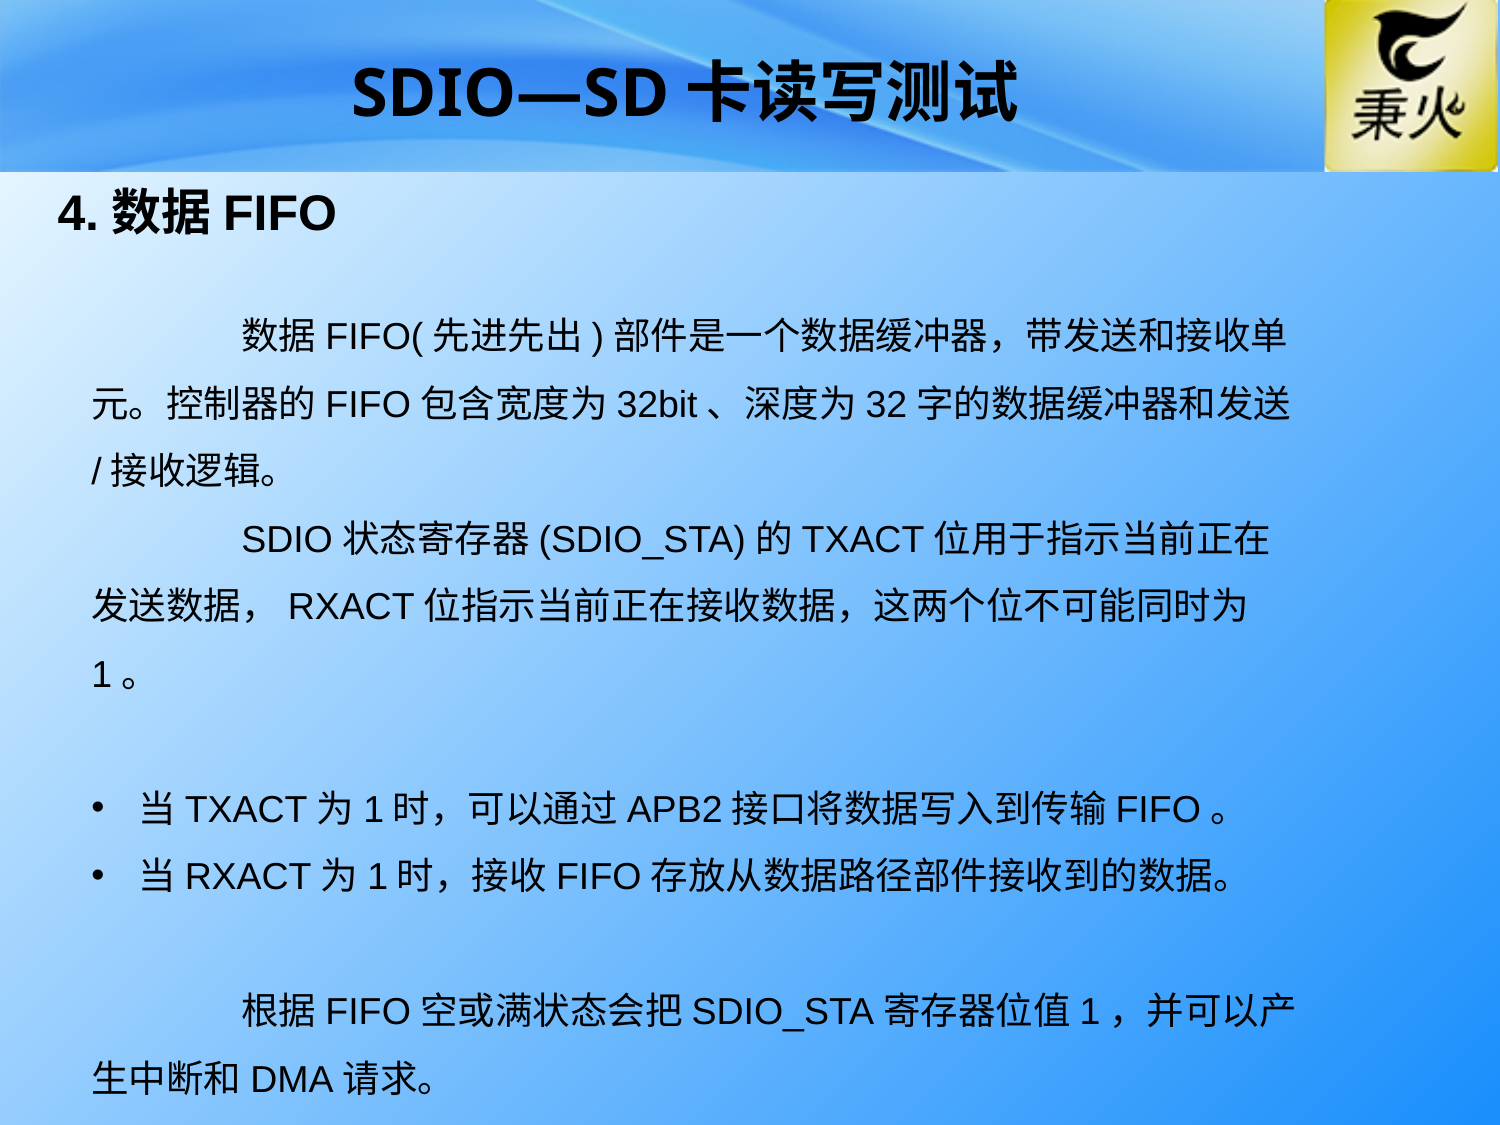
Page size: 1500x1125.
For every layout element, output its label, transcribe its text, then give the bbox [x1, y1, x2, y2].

text_box 4.数据FIFO [42, 180, 352, 248]
picture [0, 0, 1498, 172]
text_box 数据FIFO(先进先出)部件是一个数据缓冲器，带发送和接收单元。控制器的FIFO包含宽度为32bit、深度为32字的数据缓冲器和发送/接收逻辑。 SDIO状态寄存器(SDIO_STA)的TXACT位用于指示当前正在发送数据，RXACT位指示当前正在接收数据，这两个位不可能同时为1。 当TXACT为1时，可以通过APB2接口将数据写入到传输FIFO。 当RXACT为1时，接收FIFO存放从数据路径部件接收到的数据。 根据FIFO空或满状态会把SDIO_STA寄存器位值1，并可以产生中断和DMA请求。 [76, 282, 1317, 1107]
